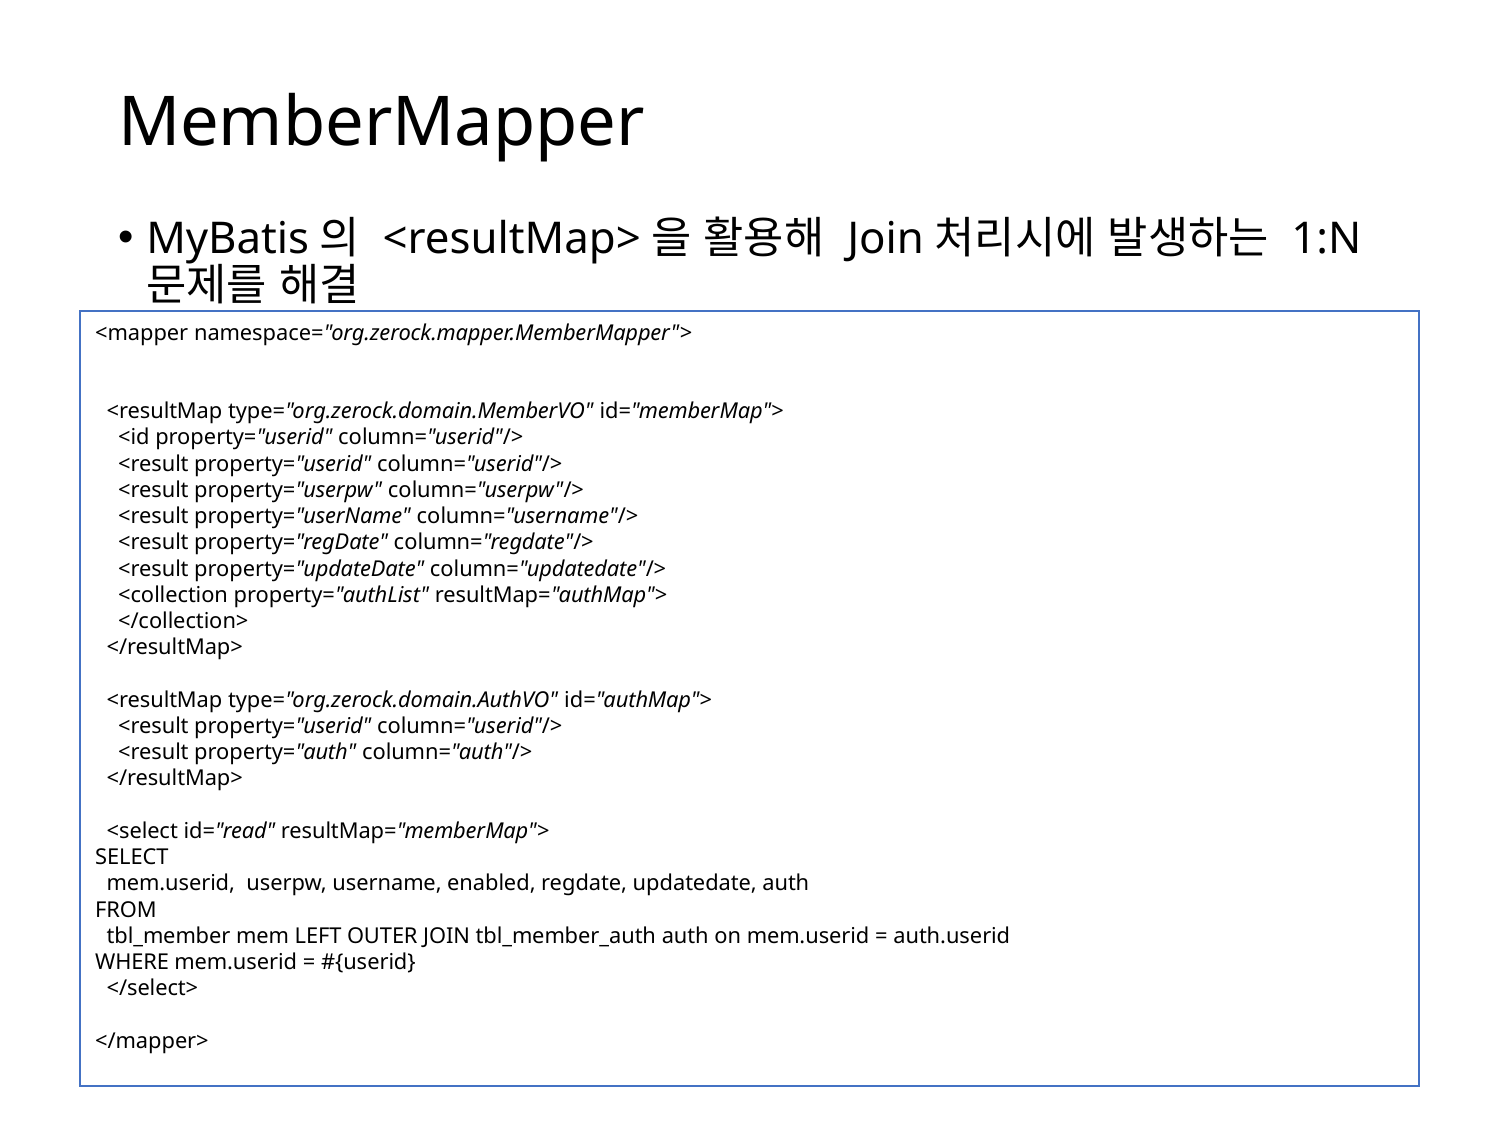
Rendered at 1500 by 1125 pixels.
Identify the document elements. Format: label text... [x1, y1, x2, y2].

title MemberMapper [103, 59, 1397, 188]
list MyBatis의 <resultMap>을 활용해 Join처리시에 발생하는 1:N문제를 해결 [103, 208, 1397, 310]
text_box <mapper namespace="org.zerock.mapper.MemberMapper"> <resultMap type="org.zerock.domain.MemberVO" id="memberMap"> <id property="userid" column="userid"/> <result property="userid" column="userid"/> <result property="userpw" column="userpw"/> <result property="userName" column="username"/> <result property="regDate" column="regdate"/> <result property="updateDate" column="updatedate"/> <collection property="authList" resultMap="authMap"> </collection> </resultMap> <resultMap type="org.zerock.domain.AuthVO" id="authMap"> <result property="userid" column="userid"/> <result property="auth" column="auth"/> </resultMap> <select id="read" resultMap="memberMap"> SELECT mem.userid, userpw, username, enabled, regdate, updatedate, auth FROM tbl_member mem LEFT OUTER JOIN tbl_member_auth auth on mem.userid = auth.userid WHERE mem.userid = #{userid} </select> </mapper> [79, 310, 1420, 1087]
